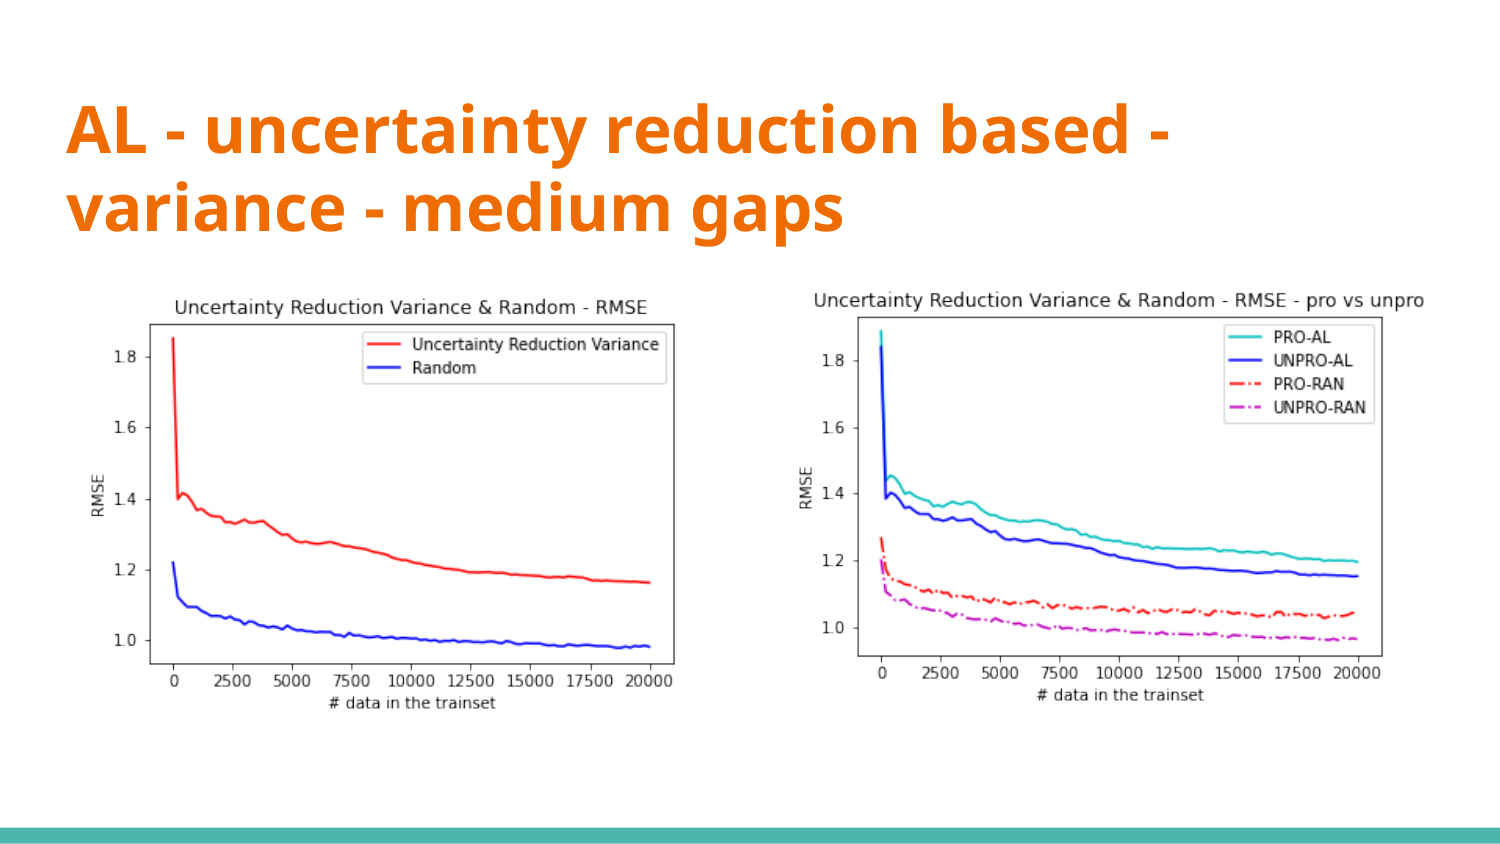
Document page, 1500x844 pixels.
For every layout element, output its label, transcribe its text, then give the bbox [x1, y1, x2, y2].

picture [773, 261, 1450, 713]
picture [65, 269, 741, 720]
title AL - uncertainty reduction based - variance - medium gaps [51, 72, 1449, 189]
